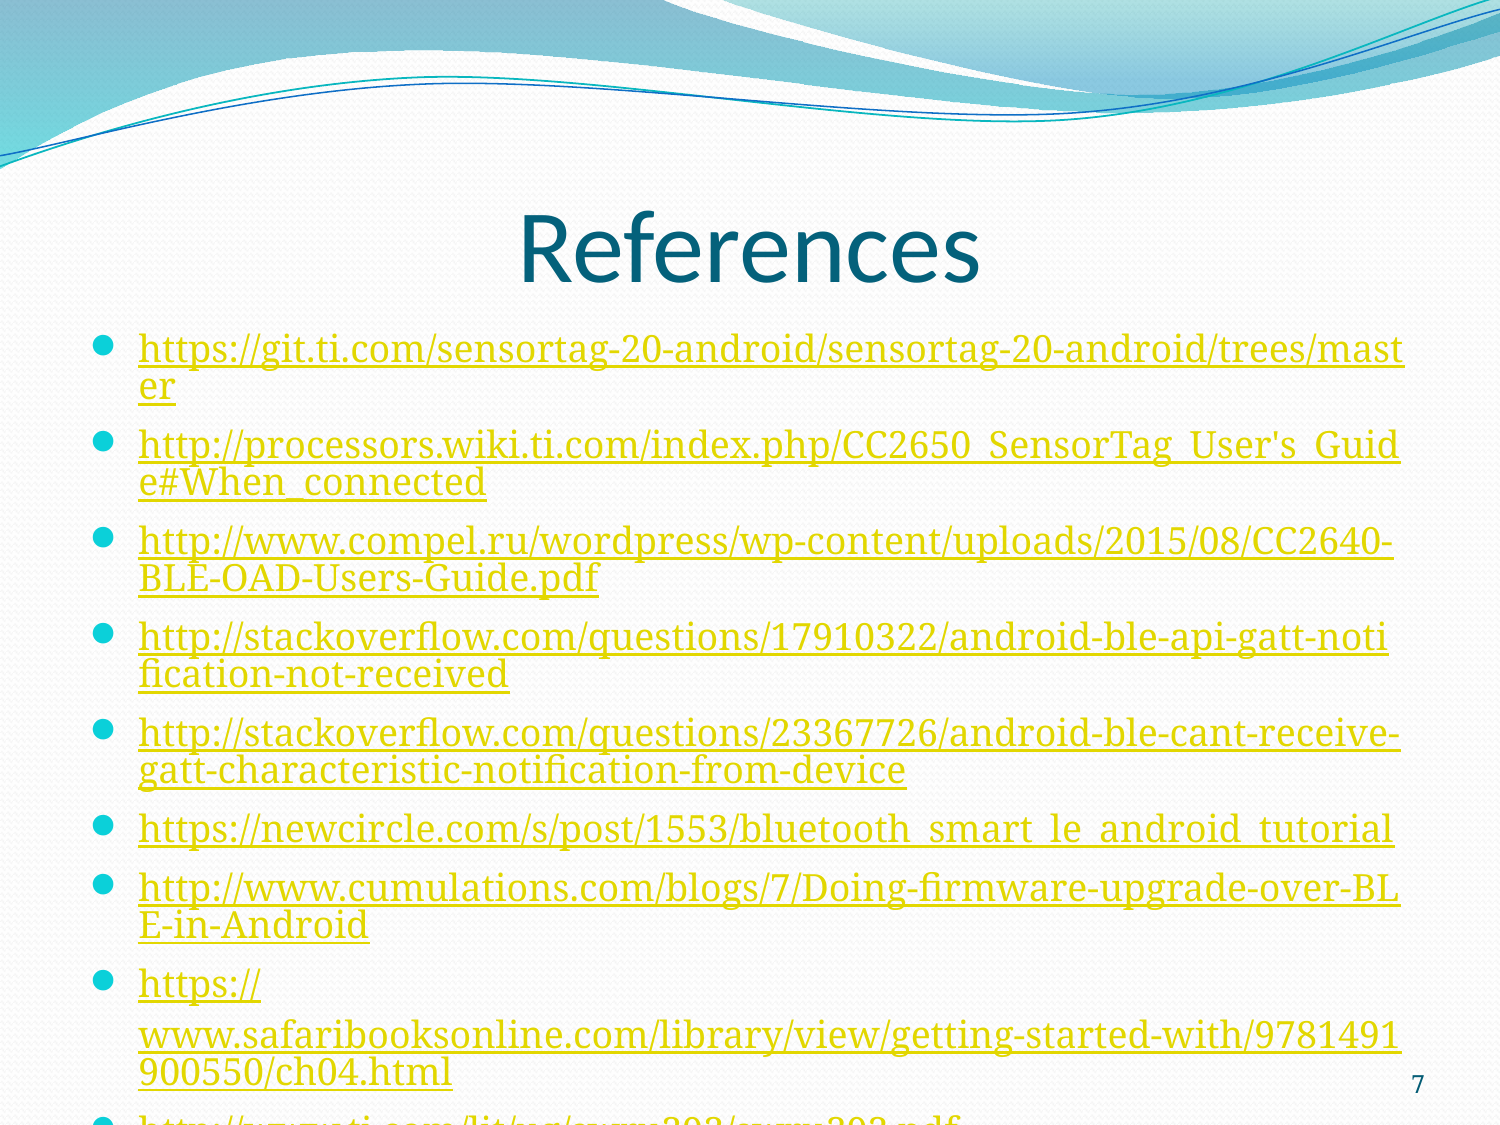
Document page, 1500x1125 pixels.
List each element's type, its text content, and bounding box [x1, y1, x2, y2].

slide_number 7 [1299, 1042, 1425, 1103]
title References [75, 115, 1425, 303]
list https://git.ti.com/sensortag-20-android/sensortag-20-android/trees/master http://processors.wiki.ti.com/index.php/CC2650_SensorTag_User's_Guide#When_connected http://www.compel.ru/wordpress/wp-content/uploads/2015/08/CC2640-BLE-OAD-Users-Guide.pdf http://stackoverflow.com/questions/17910322/android-ble-api-gatt-notification-not-received http://stackoverflow.com/questions/23367726/android-ble-cant-receive-gatt-characteristic-notification-from-device https://newcircle.com/s/post/1553/bluetooth_smart_le_android_tutorial http://www.cumulations.com/blogs/7/Doing-firmware-upgrade-over-BLE-in-Android https://www.safaribooksonline.com/library/view/getting-started-with/9781491900550/ch04.html http://www.ti.com/lit/ug/swru393/swru393.pdf http://www.ti.com/ww/en/wireless_connectivity/sensortag2015/?INTC=SensorTag&HQS=sensortag [75, 317, 1425, 1038]
